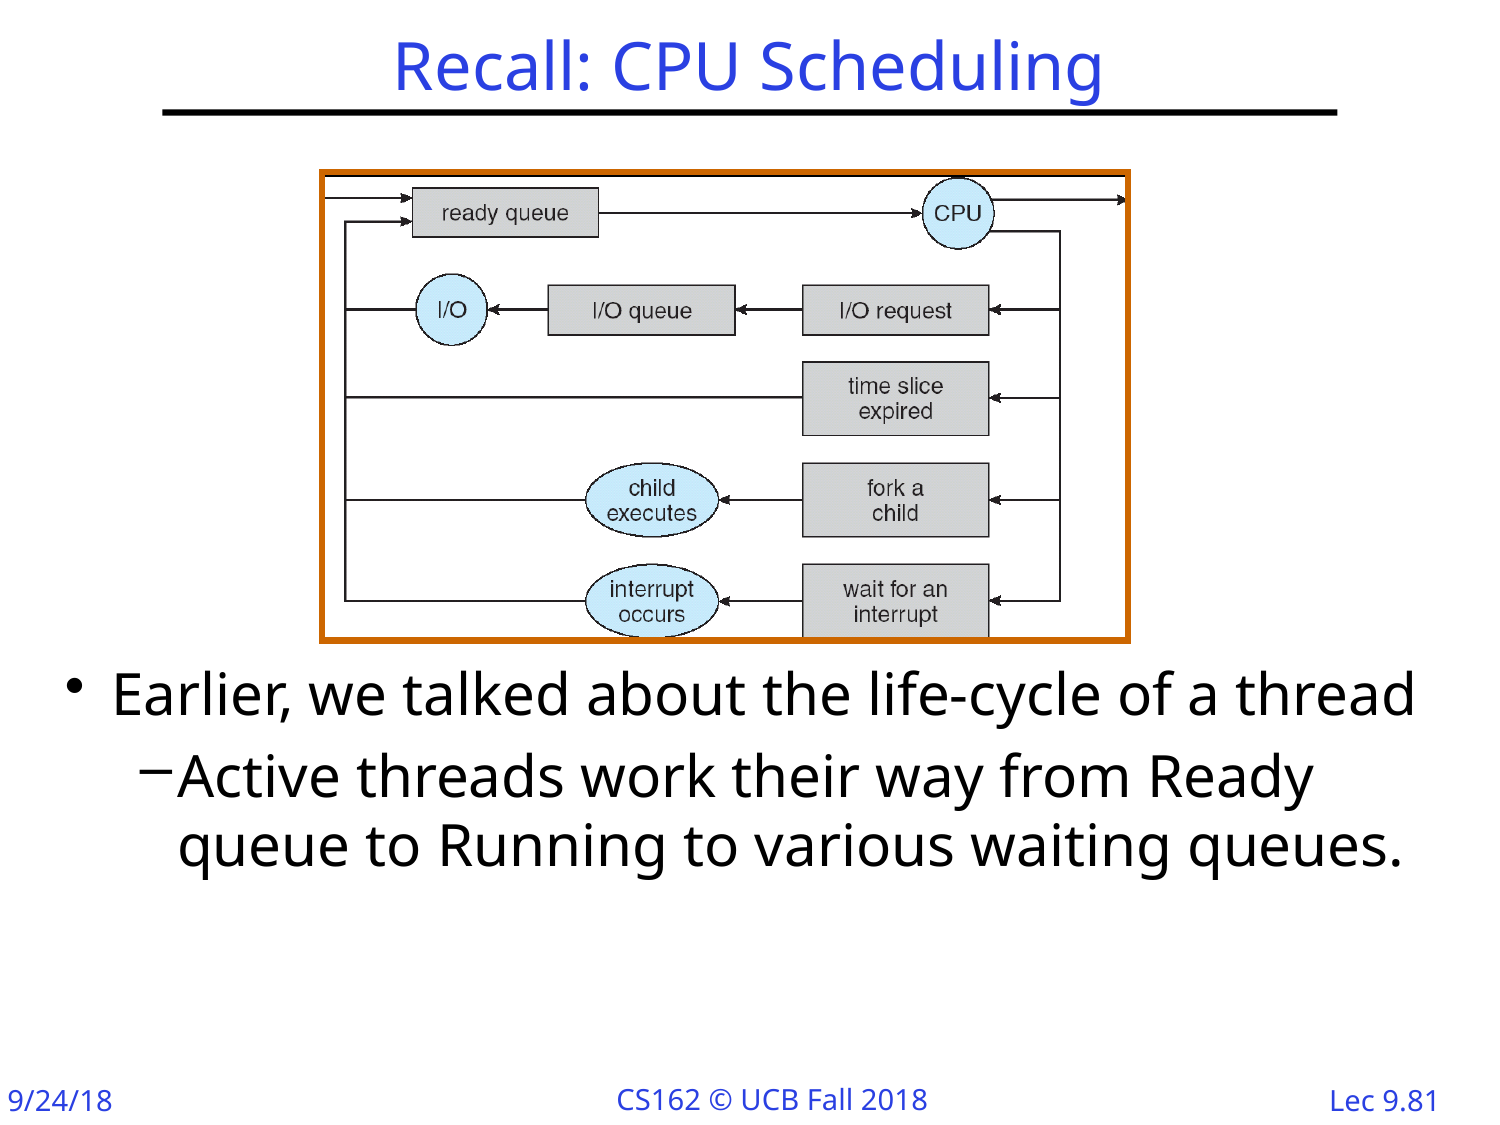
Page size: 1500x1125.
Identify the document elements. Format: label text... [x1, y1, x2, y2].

picture [324, 174, 1126, 638]
title Recall: CPU Scheduling [162, 24, 1338, 113]
list Earlier, we talked about the life-cycle of a thread Active threads work their way from Ready queue to Running to various waiting queues. [50, 650, 1438, 1125]
